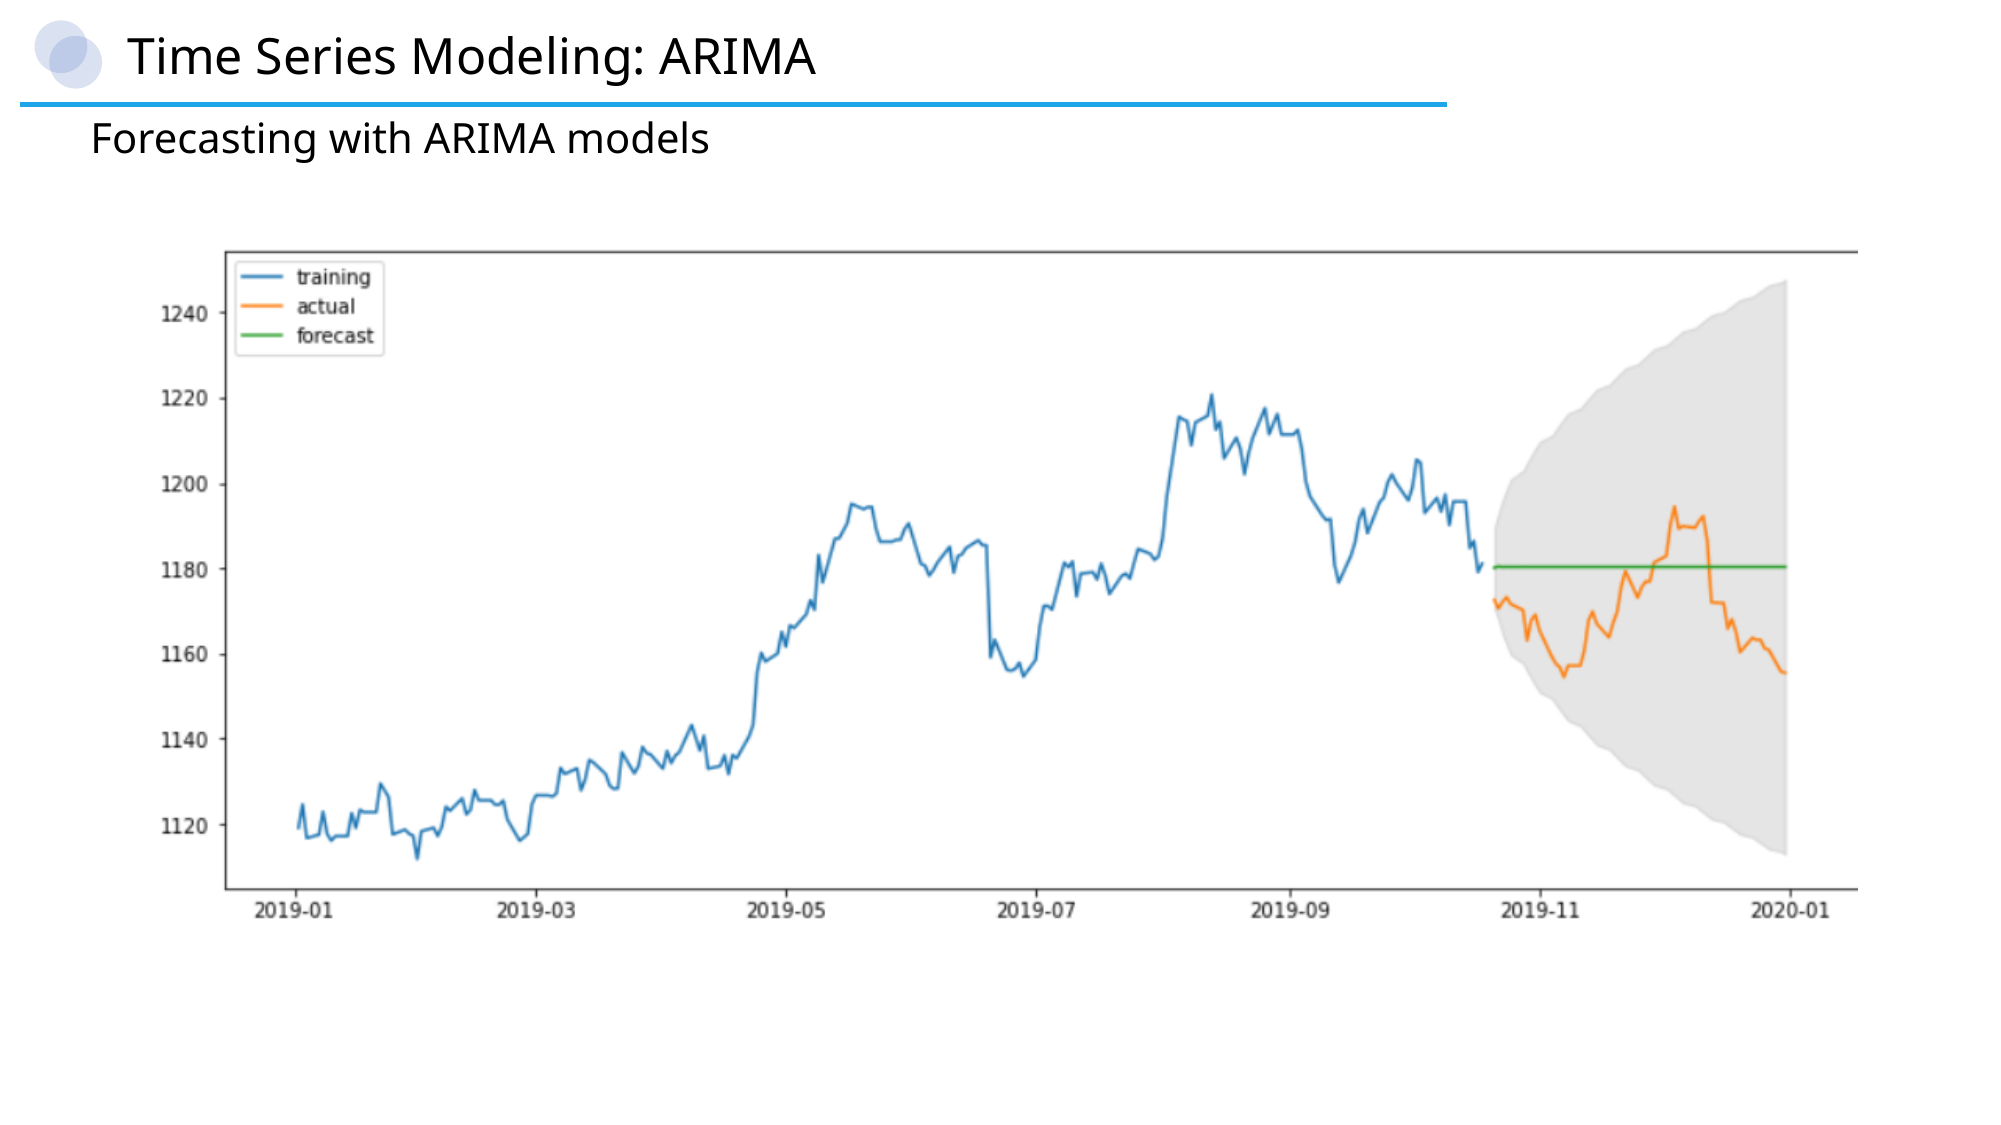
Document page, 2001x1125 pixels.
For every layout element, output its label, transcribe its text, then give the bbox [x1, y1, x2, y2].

picture [149, 233, 1858, 934]
text_box [33, 19, 87, 72]
text_box Time Series Modeling: ARIMA [112, 17, 1346, 92]
text_box [48, 34, 104, 90]
text_box Forecasting with ARIMA models [75, 104, 1461, 170]
